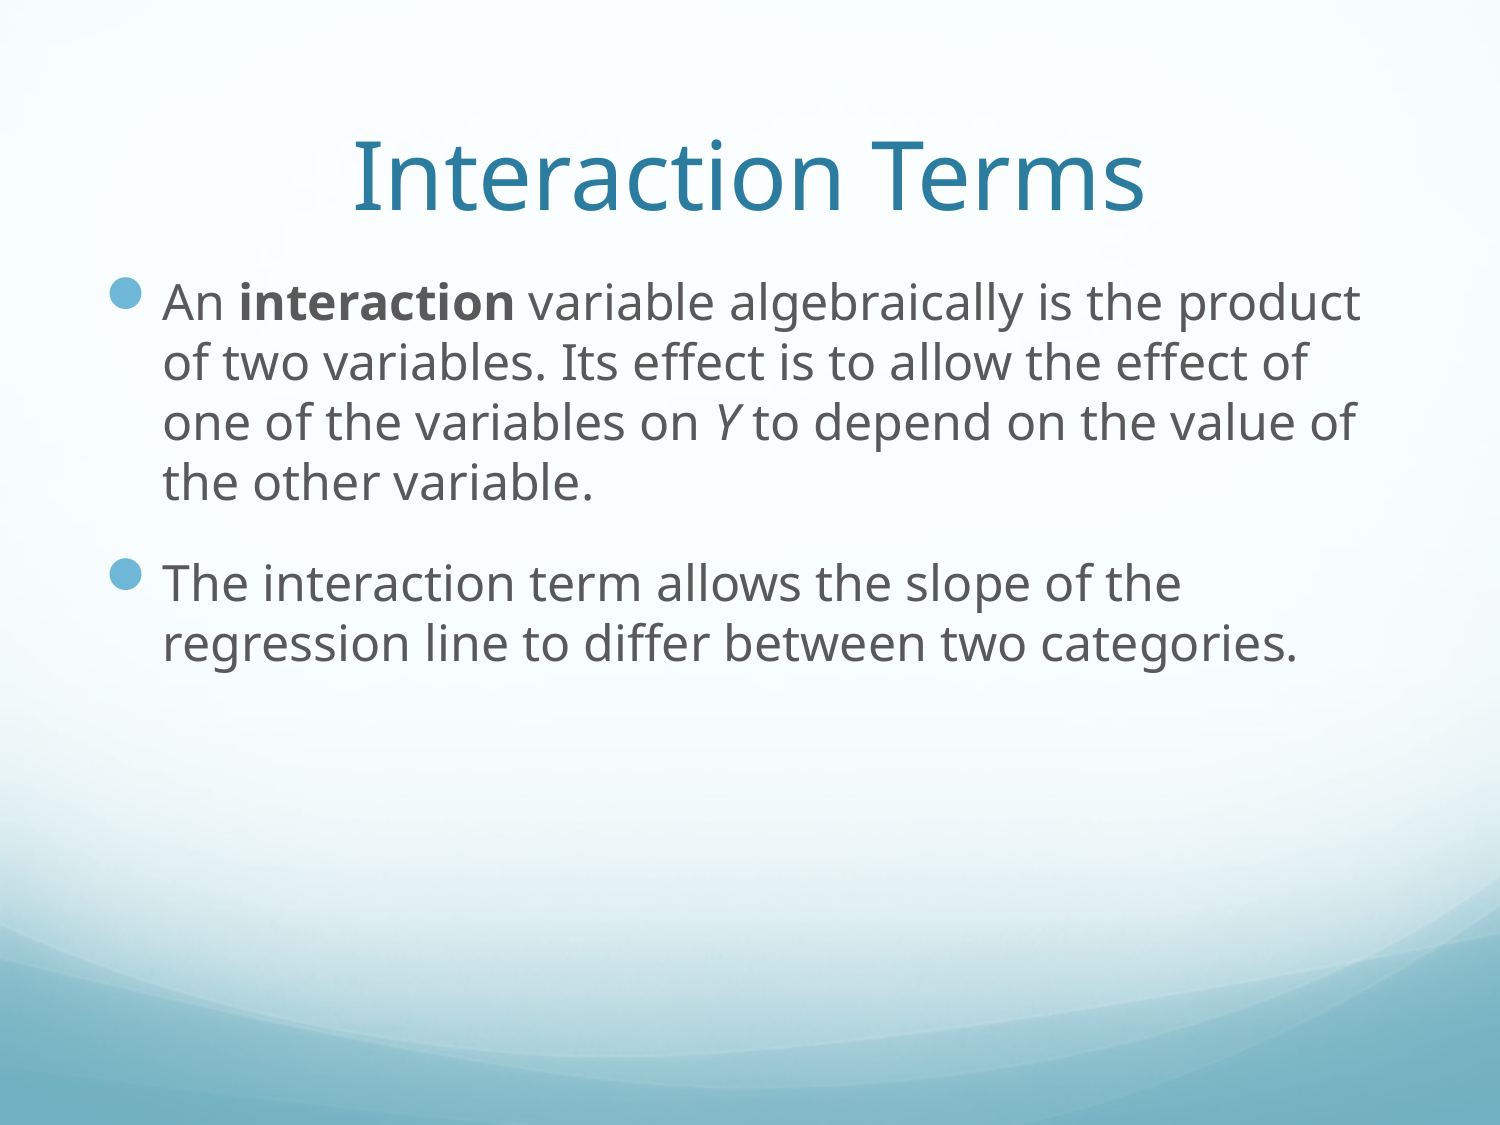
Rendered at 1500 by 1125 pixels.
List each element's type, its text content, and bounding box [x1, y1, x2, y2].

list An interaction variable algebraically is the product of two variables. Its effect is to allow the effect of one of the variables on Y to depend on the value of the other variable. The interaction term allows the slope of the regression line to differ between two categories. [90, 262, 1410, 975]
title Interaction Terms [90, 17, 1410, 237]
